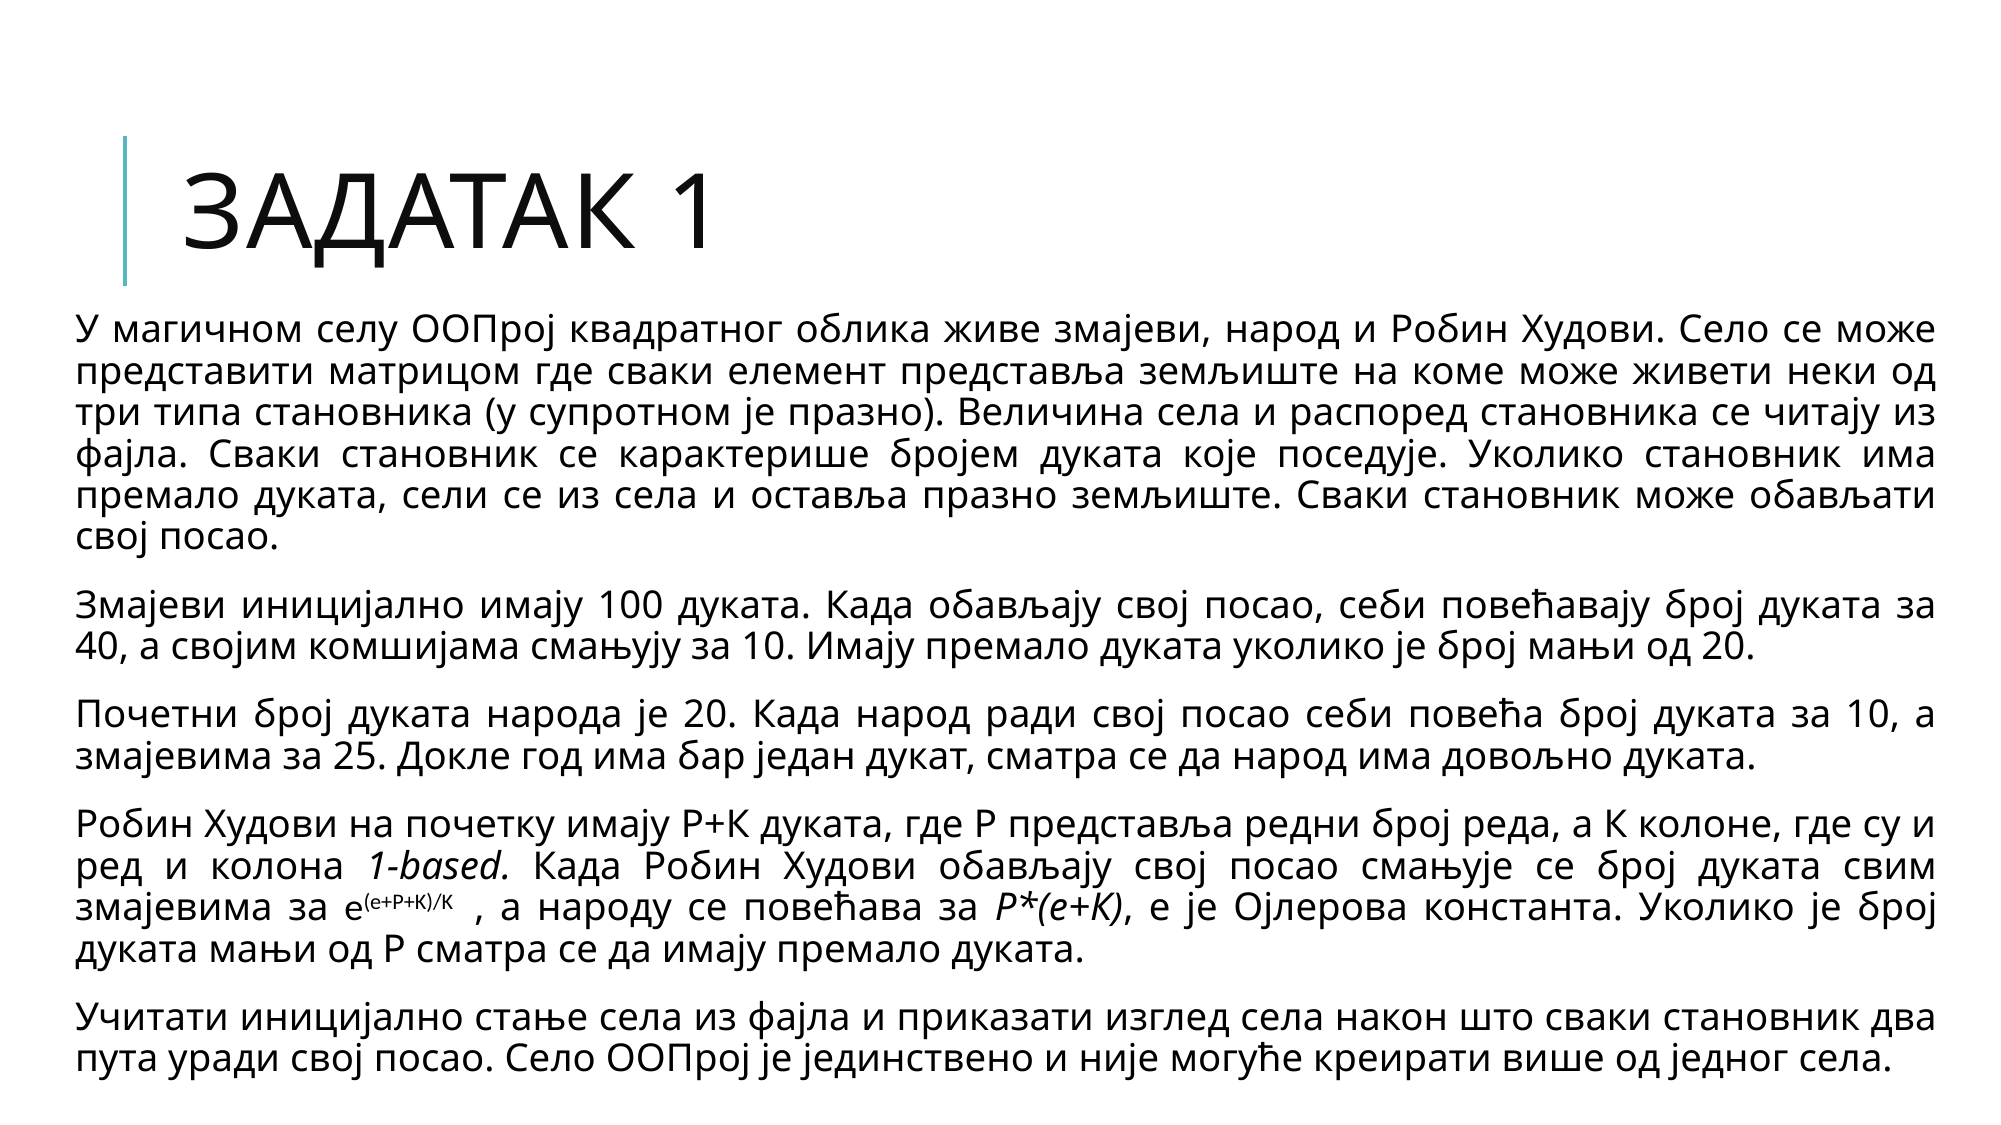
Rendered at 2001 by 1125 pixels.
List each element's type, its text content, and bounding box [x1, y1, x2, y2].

list У магичном селу ООПрој квадратног облика живе змајеви, народ и Робин Худови. Село се може представити матрицом где сваки елемент представља земљиште на коме може живети неки од три типа становника (у супротном је празно). Величина села и распоред становника се читају из фајла. Сваки становник се карактерише бројем дуката које поседује. Уколико становник има премало дуката, сели се из села и оставља празно земљиште. Сваки становник може обављати свој посао. Змајеви иницијално имају 100 дуката. Када обављају свој посао, себи повећавају број дуката за 40, а својим комшијама смањују за 10. Имају премало дуката уколико је број мањи од 20. Почетни број дуката народа је 20. Када народ ради свој посао себи повећа број дуката за 10, а змајевима за 25. Докле год има бар један дукат, сматра се да народ има довољно дуката. Робин Худови на почетку имају Р+К дуката, где Р представља редни број реда, а К колоне, где су и ред и колона 1-based. Када Робин Худови обављају свој посао смањује се број дуката свим змајевима за e(e+Р+K)/K , а народу се повећава за Р*(е+К), е је Ојлерова константа. Уколико је број дуката мањи од Р сматра се да имају премало дуката. Учитати иницијално стање села из фајла и приказати изглед села након што сваки становник два пута уради свој посао. Село ООПрој је јединствено и није могуће креирати више од једног села. [53, 302, 1947, 1125]
title Задатак 1 [168, 96, 1763, 302]
